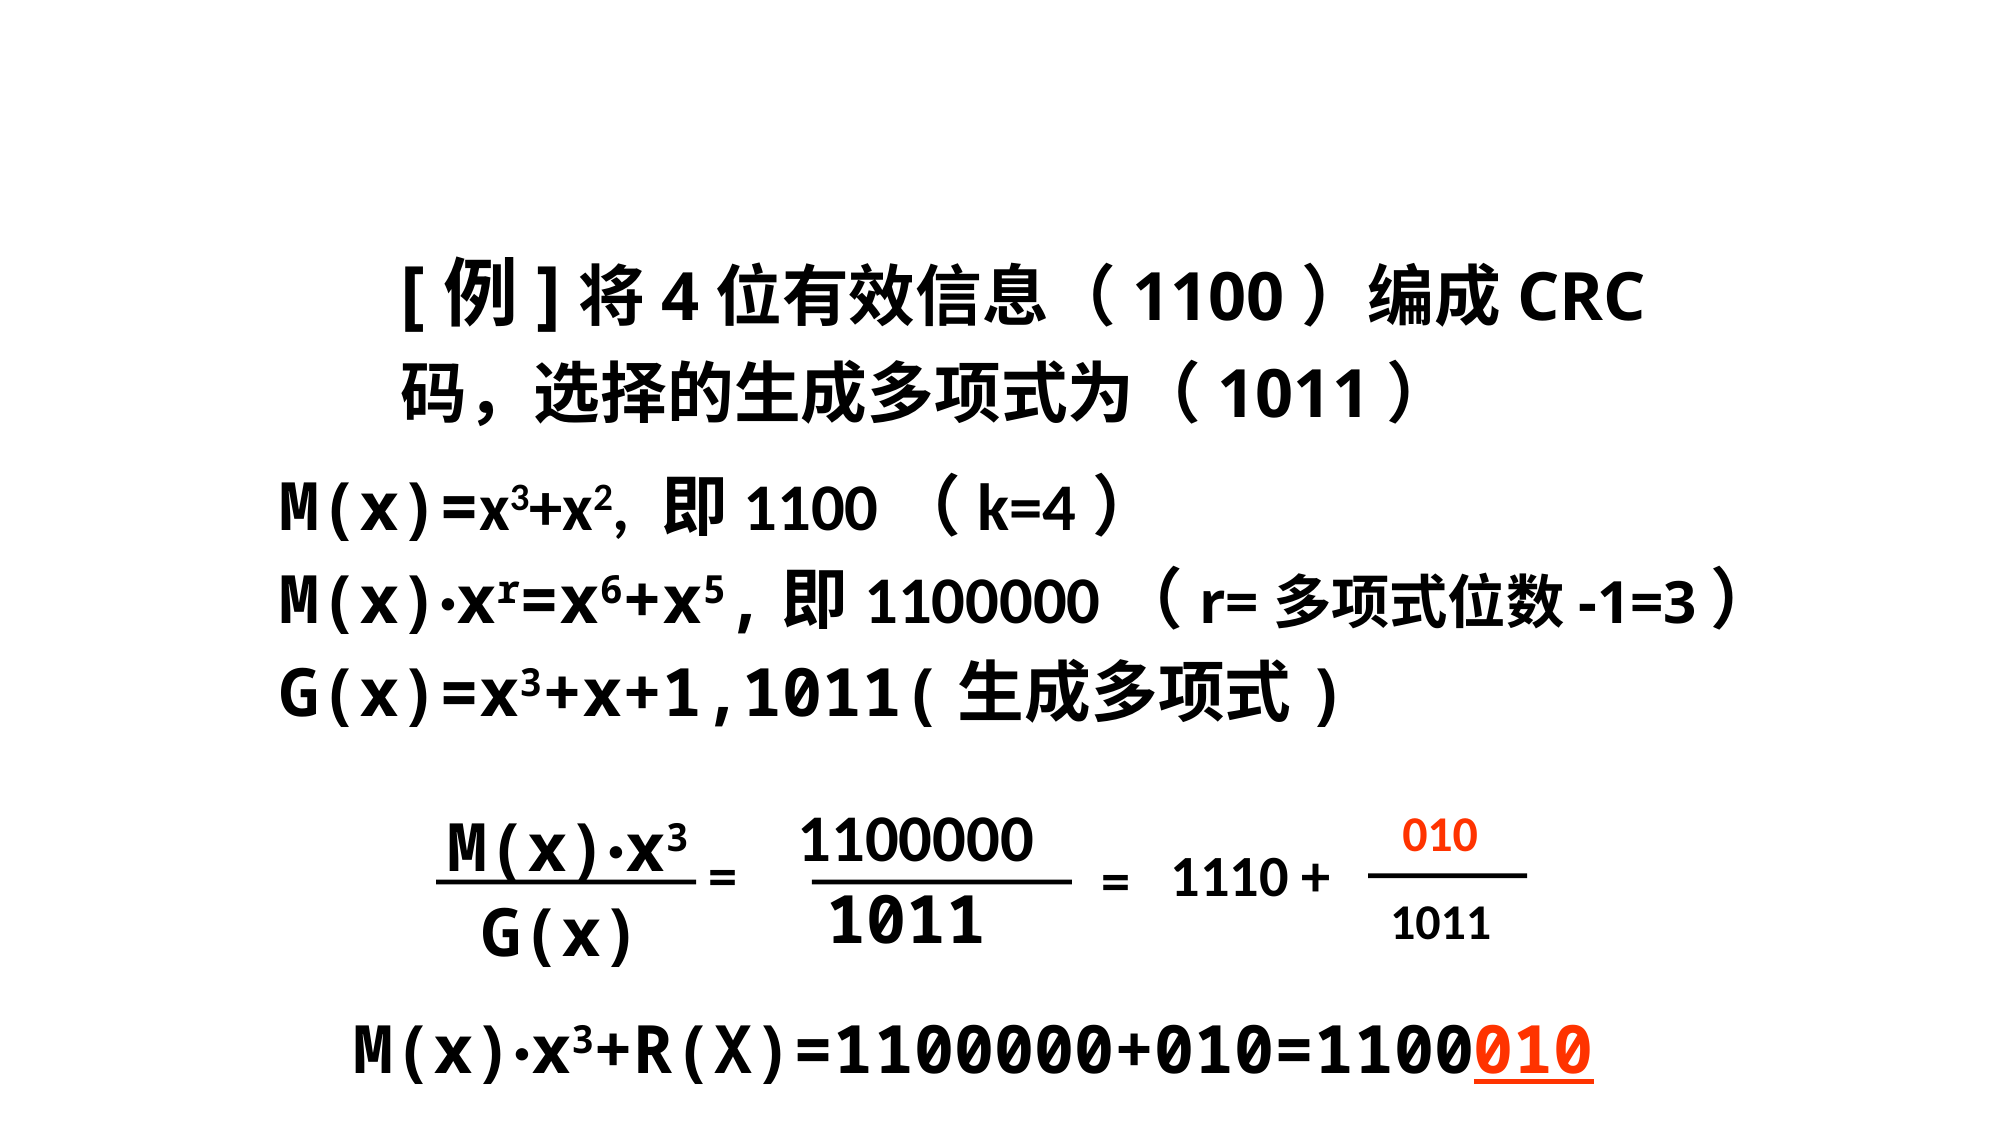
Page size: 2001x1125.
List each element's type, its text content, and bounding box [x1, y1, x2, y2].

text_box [432, 786, 1528, 979]
text_box [例]将4位有效信息（1100）编成CRC码，选择的生成多项式为（1011） [385, 219, 1662, 439]
text_box M(x)=x3+x2, 即1100（k=4） M(x)·xr=x6+x5,即1100000（r=多项式位数-1=3） G(x)=x3+x+1,1011(生成多项式) [264, 456, 1793, 738]
text_box M(x)·x3+R(X)=1100000+010=1100010 [338, 999, 1686, 1095]
